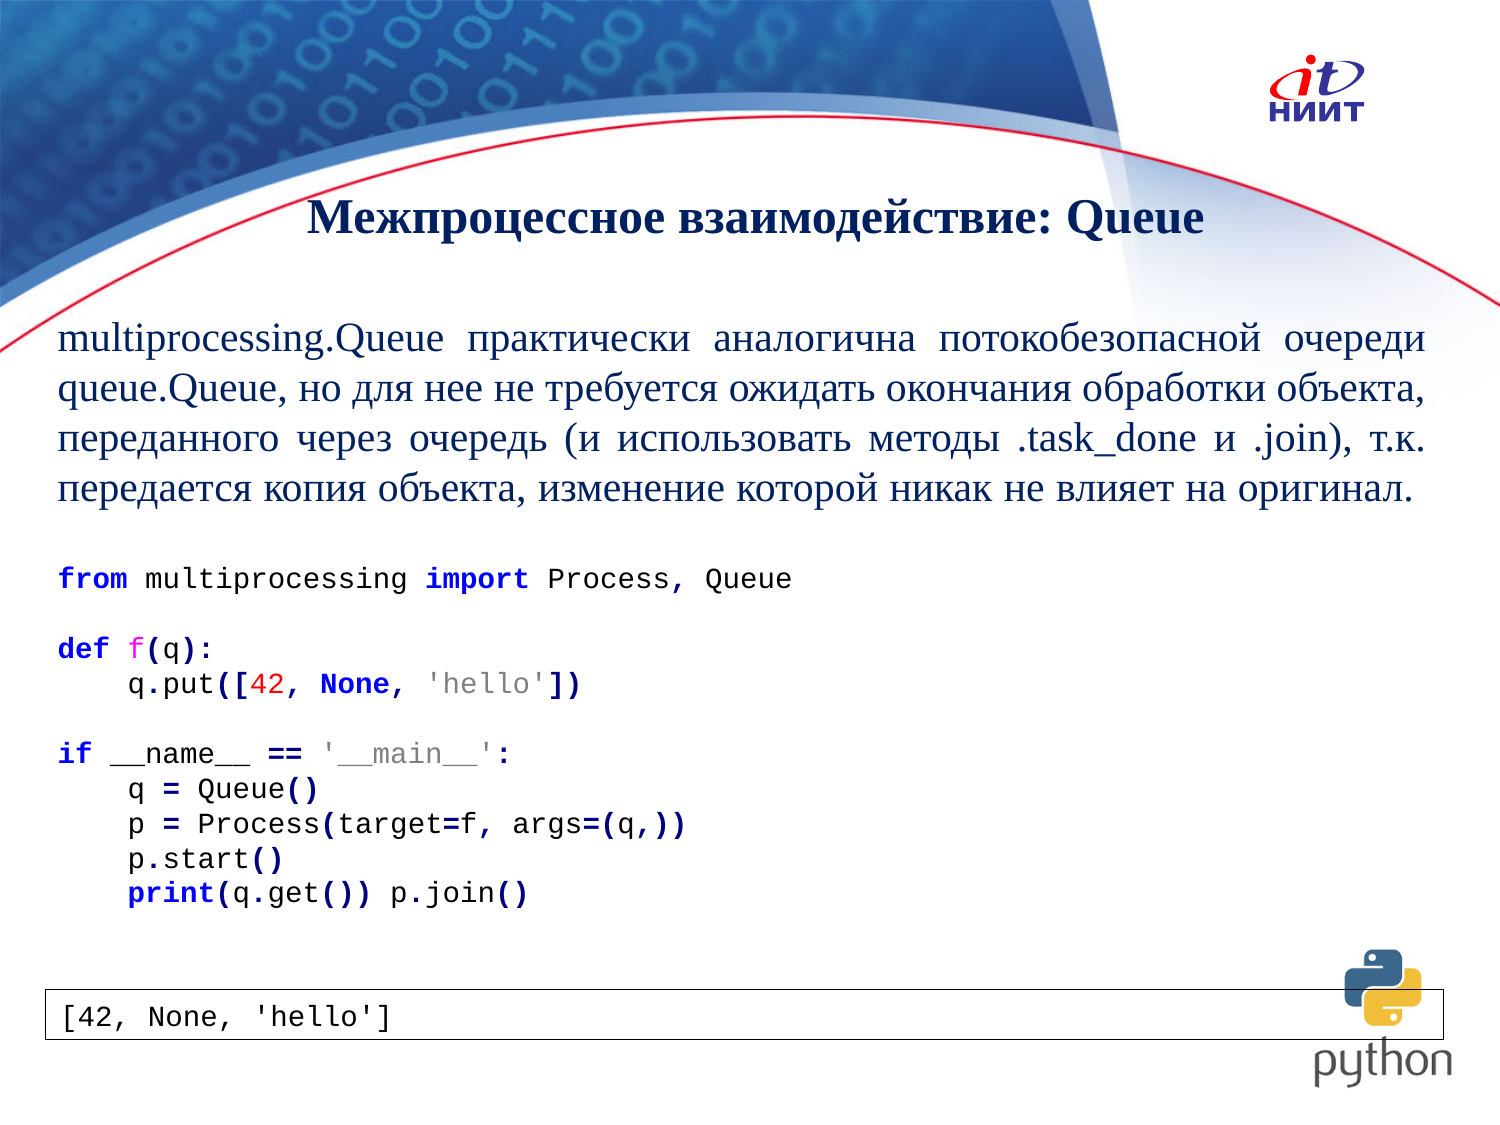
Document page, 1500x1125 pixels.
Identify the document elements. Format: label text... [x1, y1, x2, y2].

title Межпроцессное взаимодействие: Queue [277, 172, 1235, 255]
text_box multiprocessing.Queue практически аналогична потокобезопасной очереди queue.Queue, но для нее не требуется ожидать окончания обработки объекта, переданного через очередь (и использовать методы .task_done и .join), т.к. передается копия объекта, изменение которой никак не влияет на оригинал. [42, 301, 1441, 551]
text_box [42, None, 'hello'] [45, 989, 1299, 1040]
text_box from multiprocessing import Process, Queue def f(q): q.put([42, None, 'hello']) if __name__ == '__main__': q = Queue() p = Process(target=f, args=(q,)) p.start() print(q.get()) p.join() [42, 551, 1441, 917]
picture [0, 0, 1500, 1125]
